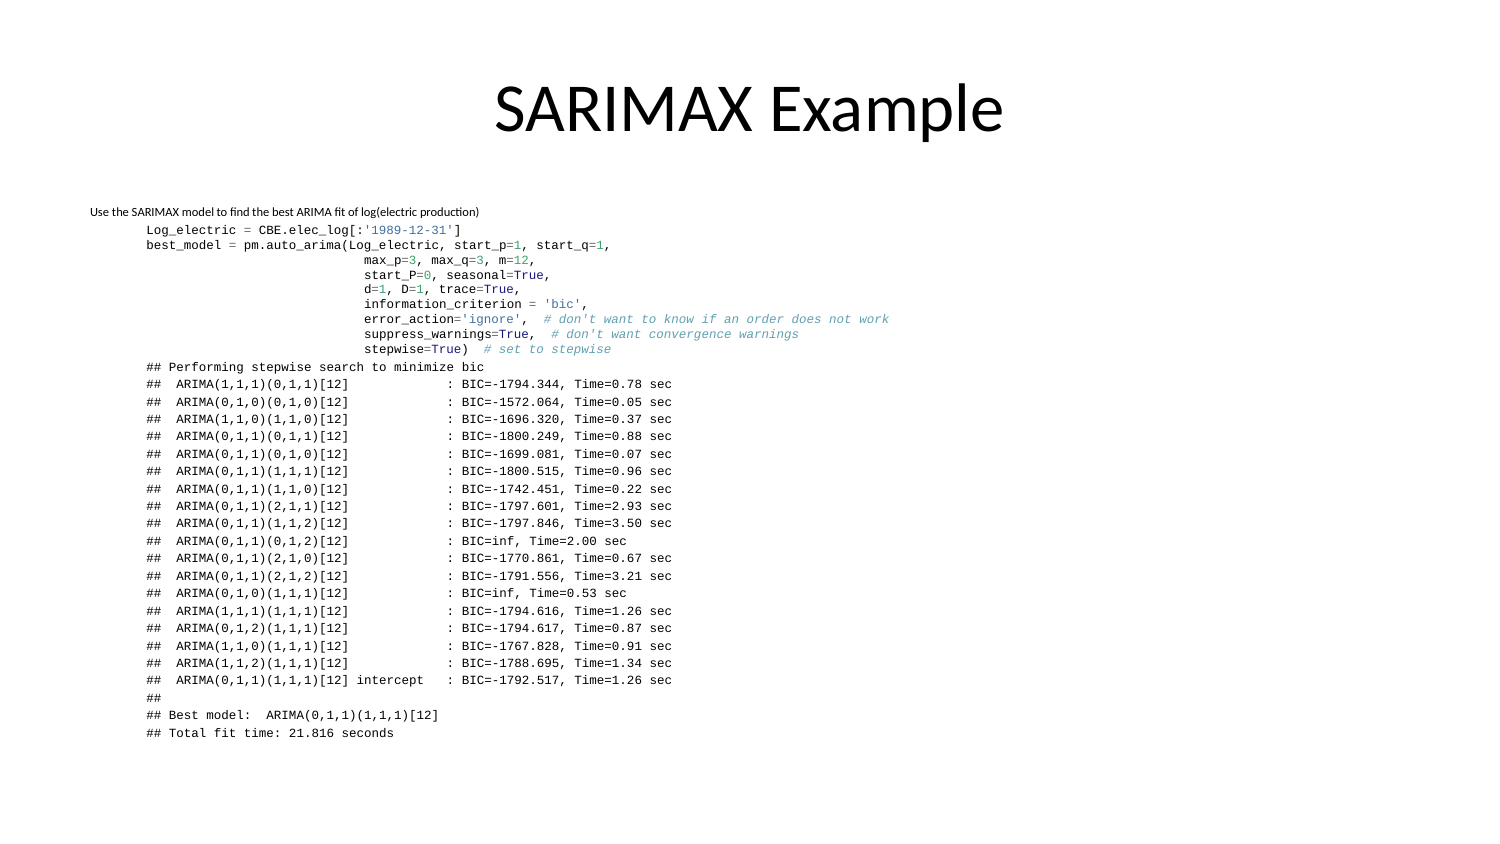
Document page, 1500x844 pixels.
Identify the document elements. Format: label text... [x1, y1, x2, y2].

title SARIMAX Example [75, 33, 1425, 175]
list Use the SARIMAX model to find the best ARIMA fit of log(electric production) Log_electric = CBE.elec_log[:'1989-12-31'] best_model = pm.auto_arima(Log_electric, start_p=1, start_q=1, max_p=3, max_q=3, m=12, start_P=0, seasonal=True, d=1, D=1, trace=True, information_criterion = 'bic', error_action='ignore', # don't want to know if an order does not work suppress_warnings=True, # don't want convergence warnings stepwise=True) # set to stepwise ## Performing stepwise search to minimize bic ## ARIMA(1,1,1)(0,1,1)[12] : BIC=-1794.344, Time=0.78 sec ## ARIMA(0,1,0)(0,1,0)[12] : BIC=-1572.064, Time=0.05 sec ## ARIMA(1,1,0)(1,1,0)[12] : BIC=-1696.320, Time=0.37 sec ## ARIMA(0,1,1)(0,1,1)[12] : BIC=-1800.249, Time=0.88 sec ## ARIMA(0,1,1)(0,1,0)[12] : BIC=-1699.081, Time=0.07 sec ## ARIMA(0,1,1)(1,1,1)[12] : BIC=-1800.515, Time=0.96 sec ## ARIMA(0,1,1)(1,1,0)[12] : BIC=-1742.451, Time=0.22 sec ## ARIMA(0,1,1)(2,1,1)[12] : BIC=-1797.601, Time=2.93 sec ## ARIMA(0,1,1)(1,1,2)[12] : BIC=-1797.846, Time=3.50 sec ## ARIMA(0,1,1)(0,1,2)[12] : BIC=inf, Time=2.00 sec ## ARIMA(0,1,1)(2,1,0)[12] : BIC=-1770.861, Time=0.67 sec ## ARIMA(0,1,1)(2,1,2)[12] : BIC=-1791.556, Time=3.21 sec ## ARIMA(0,1,0)(1,1,1)[12] : BIC=inf, Time=0.53 sec ## ARIMA(1,1,1)(1,1,1)[12] : BIC=-1794.616, Time=1.26 sec ## ARIMA(0,1,2)(1,1,1)[12] : BIC=-1794.617, Time=0.87 sec ## ARIMA(1,1,0)(1,1,1)[12] : BIC=-1767.828, Time=0.91 sec ## ARIMA(1,1,2)(1,1,1)[12] : BIC=-1788.695, Time=1.34 sec ## ARIMA(0,1,1)(1,1,1)[12] intercept : BIC=-1792.517, Time=1.26 sec ## ## Best model: ARIMA(0,1,1)(1,1,1)[12] ## Total fit time: 21.816 seconds [75, 196, 1425, 754]
